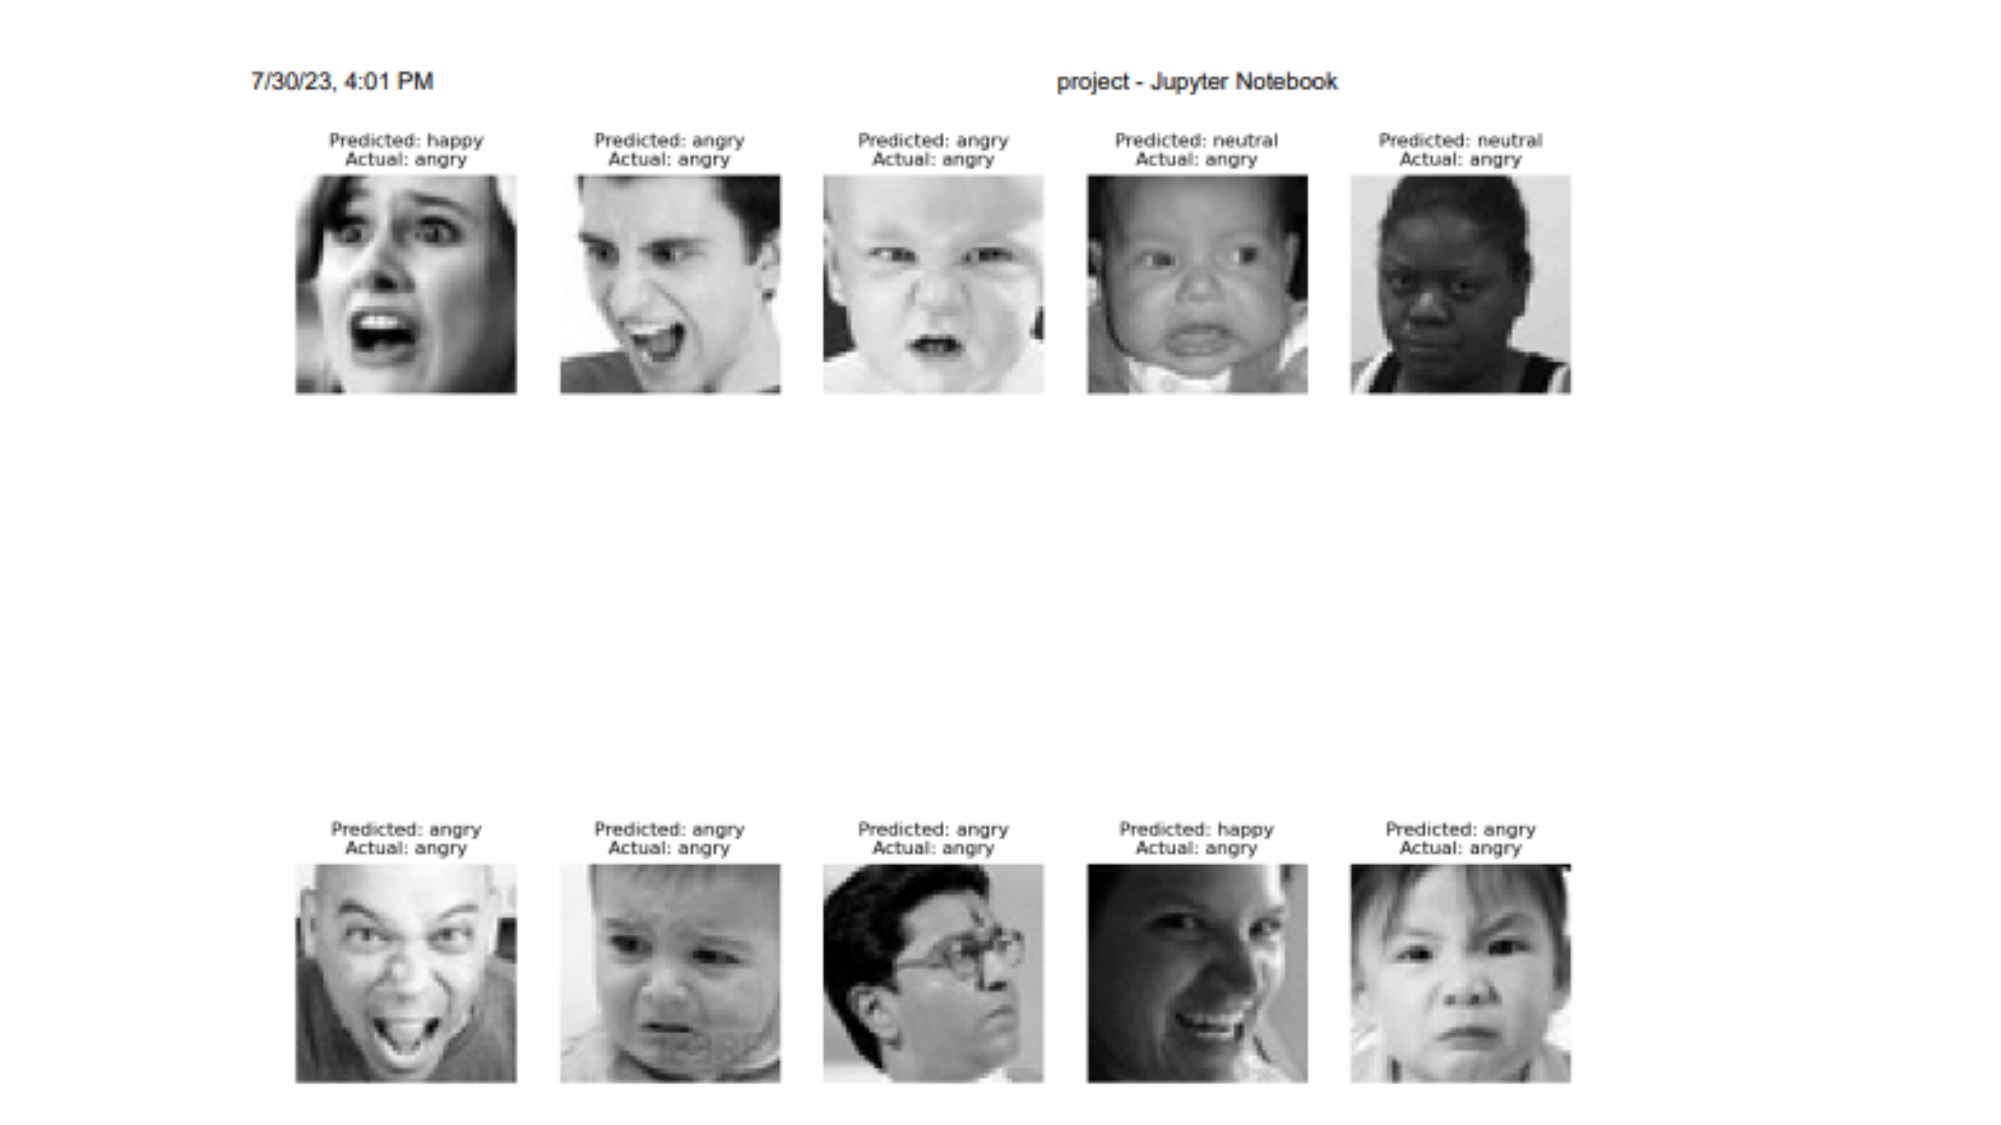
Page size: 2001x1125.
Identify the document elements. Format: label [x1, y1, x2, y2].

picture [217, 52, 1699, 1125]
